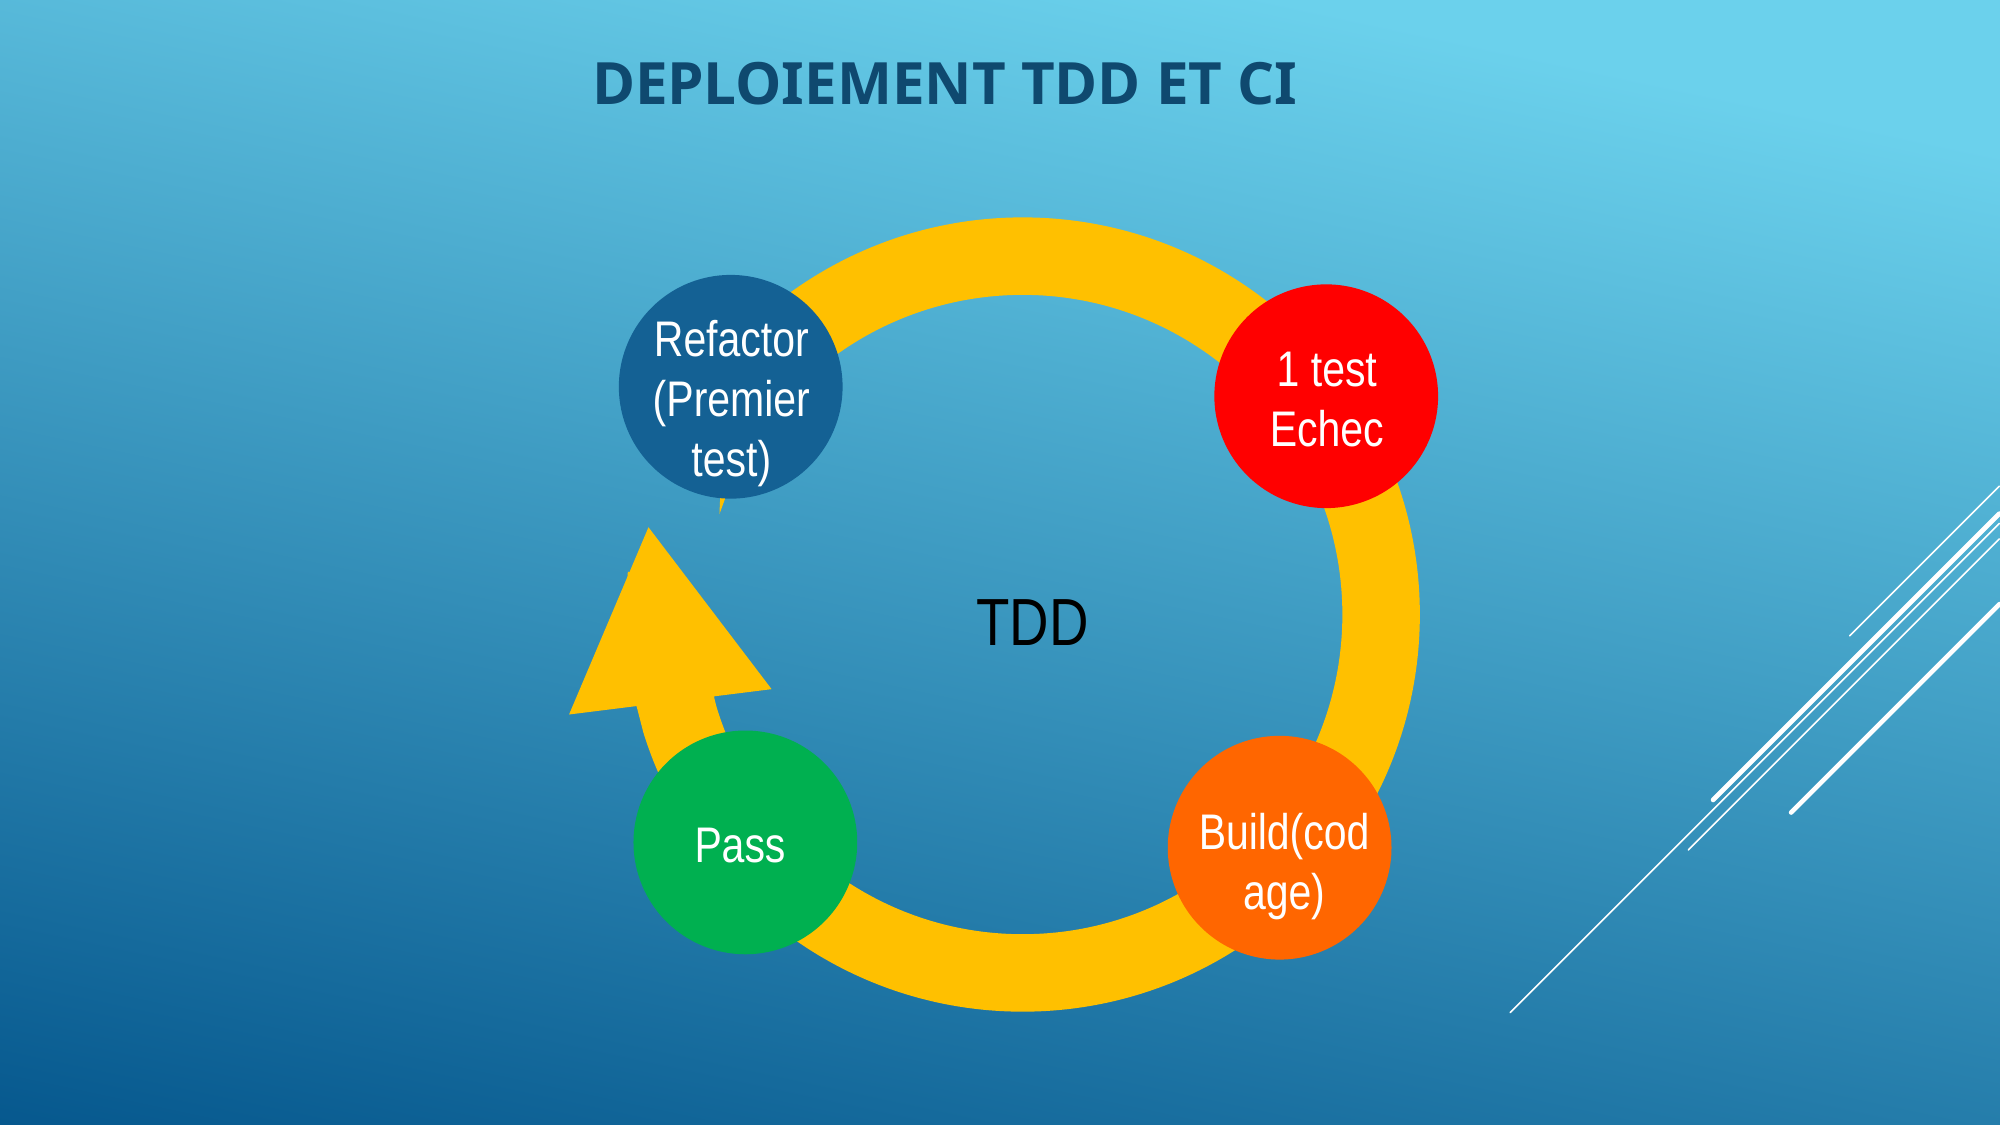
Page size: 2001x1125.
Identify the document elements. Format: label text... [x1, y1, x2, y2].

text_box [1166, 734, 1379, 904]
text_box [718, 500, 726, 516]
text_box [1235, 464, 1417, 510]
text_box [1430, 351, 1440, 442]
text_box [834, 340, 844, 433]
text_box [791, 216, 1267, 363]
text_box [798, 883, 1235, 1013]
text_box [632, 809, 637, 875]
text_box [694, 494, 767, 500]
text_box Refactor (Premier test) [628, 298, 834, 494]
text_box TDD [850, 571, 1215, 666]
text_box [1199, 928, 1360, 961]
text_box [660, 273, 801, 298]
text_box 1 test Echec [1224, 328, 1430, 464]
text_box [638, 729, 859, 956]
text_box Build(codage) [1181, 792, 1387, 928]
text_box [1387, 811, 1393, 884]
text_box Pass [637, 805, 843, 880]
text_box [567, 525, 773, 771]
text_box [1235, 283, 1417, 328]
text_box DEPLOIEMENT TDD ET CI [184, 22, 1686, 112]
text_box [1315, 483, 1422, 792]
text_box [1213, 347, 1224, 445]
text_box [617, 339, 628, 435]
